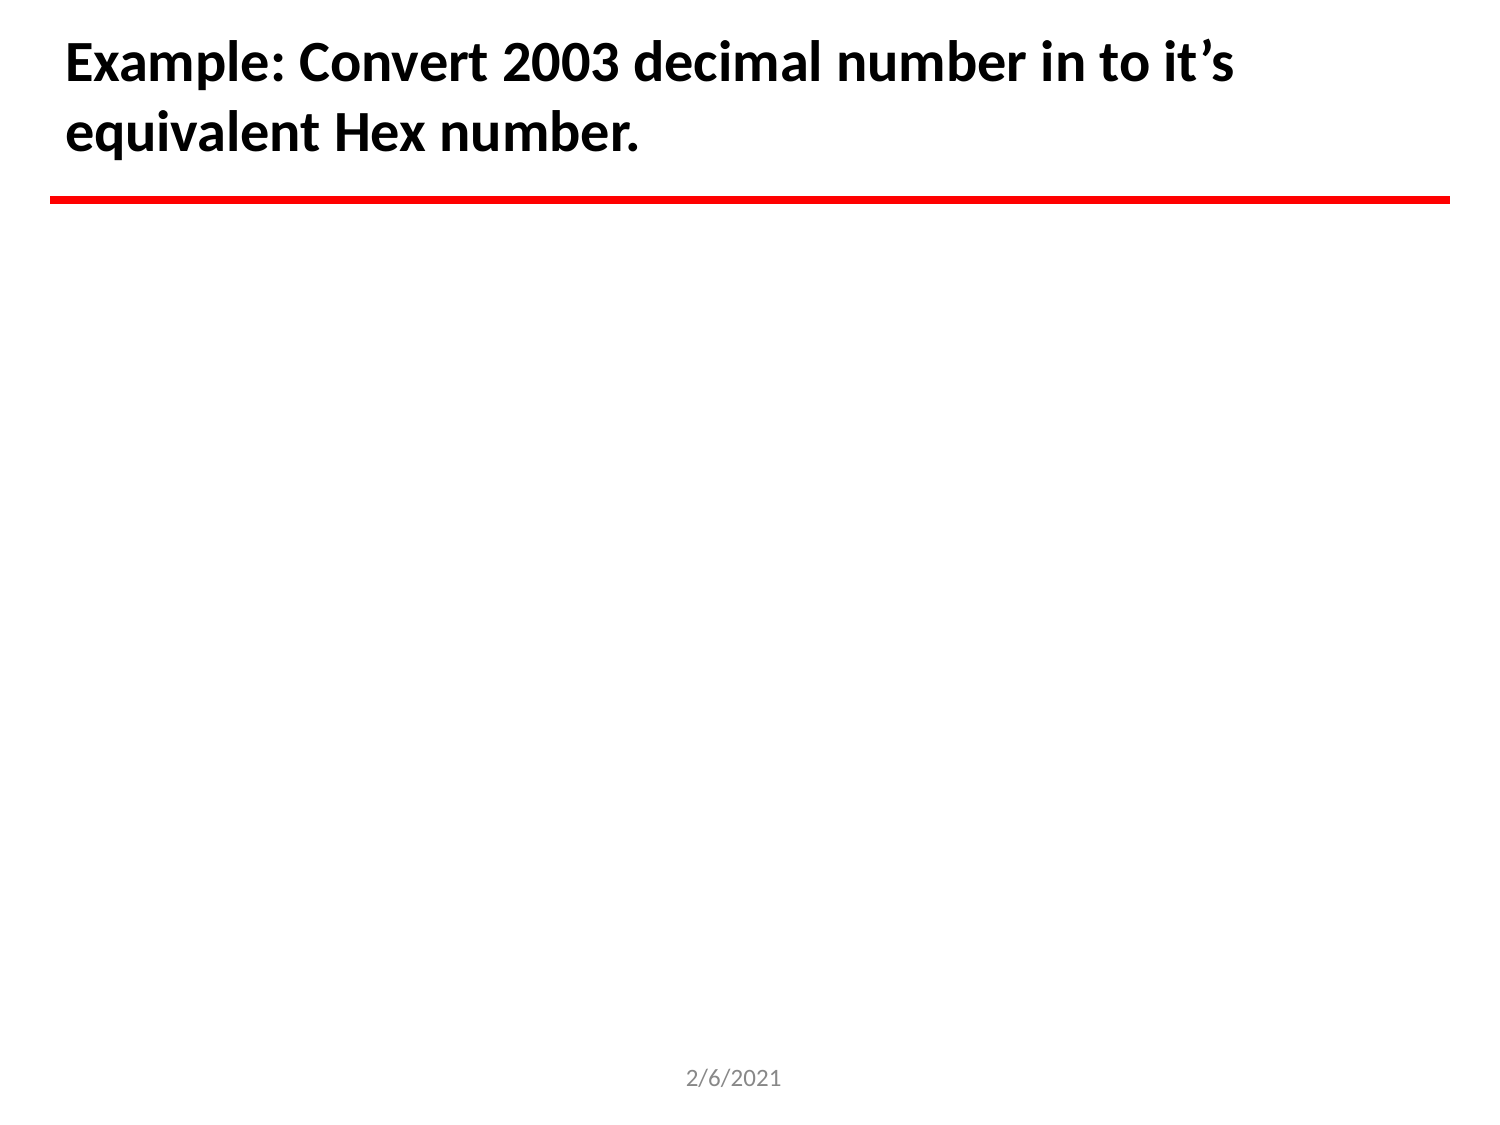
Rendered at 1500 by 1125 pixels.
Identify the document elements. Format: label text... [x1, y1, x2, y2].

title Example: Convert 2003 decimal number in to it’s equivalent Hex number. [62, 21, 1437, 166]
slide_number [683, 1060, 817, 1090]
